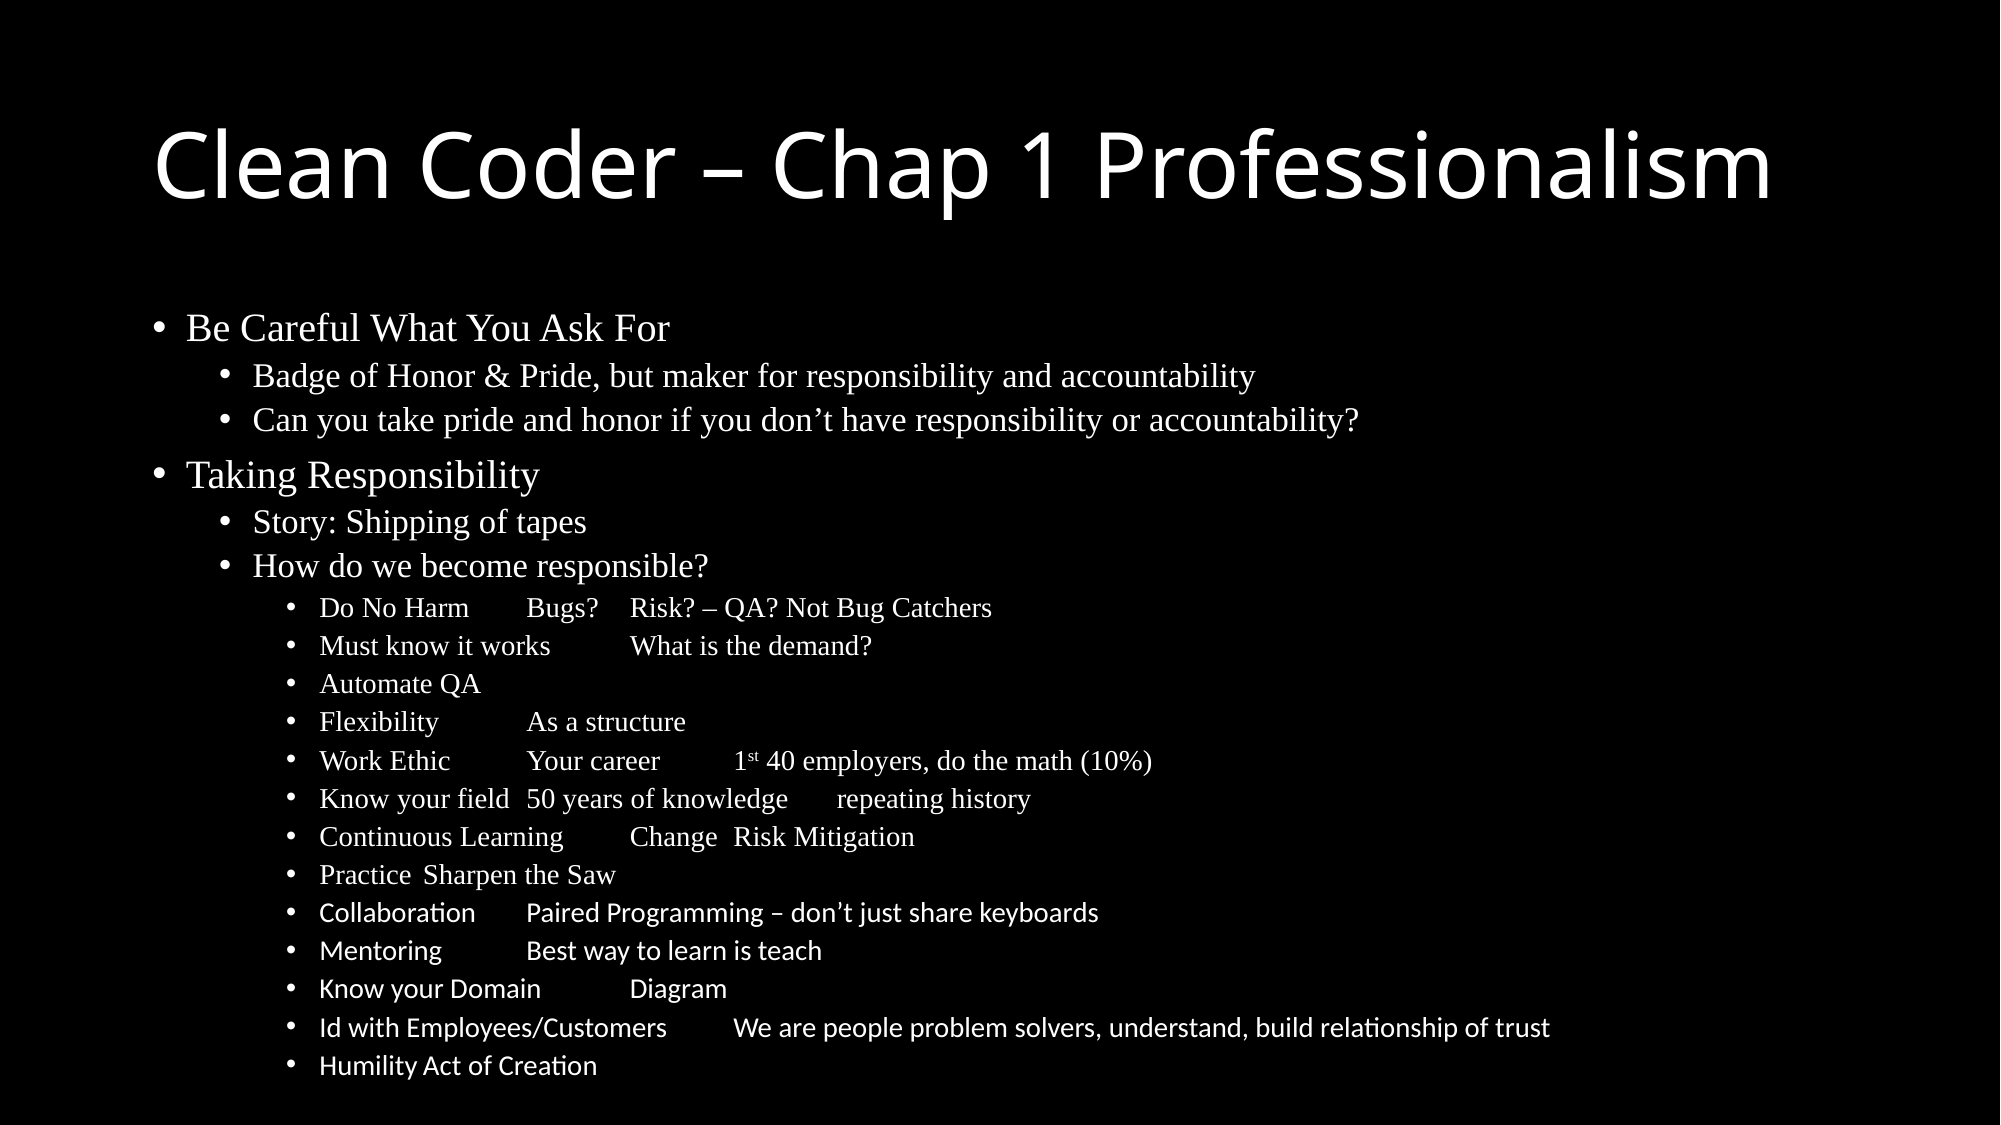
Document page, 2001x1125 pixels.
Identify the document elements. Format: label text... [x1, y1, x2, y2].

list Be Careful What You Ask For Badge of Honor & Pride, but maker for responsibility and accountability Can you take pride and honor if you don’t have responsibility or accountability? Taking Responsibility Story: Shipping of tapes How do we become responsible? Do No Harm Bugs? Risk? – QA? Not Bug Catchers Must know it works What is the demand? Automate QA Flexibility As a structure Work Ethic Your career 1st 40 employers, do the math (10%) Know your field 50 years of knowledge repeating history Continuous Learning Change Risk Mitigation Practice Sharpen the Saw Collaboration Paired Programming – don’t just share keyboards Mentoring Best way to learn is teach Know your Domain Diagram Id with Employees/Customers We are people problem solvers, understand, build relationship of trust Humility Act of Creation [137, 299, 1863, 1098]
title Clean Coder – Chap 1 Professionalism [137, 59, 1863, 278]
